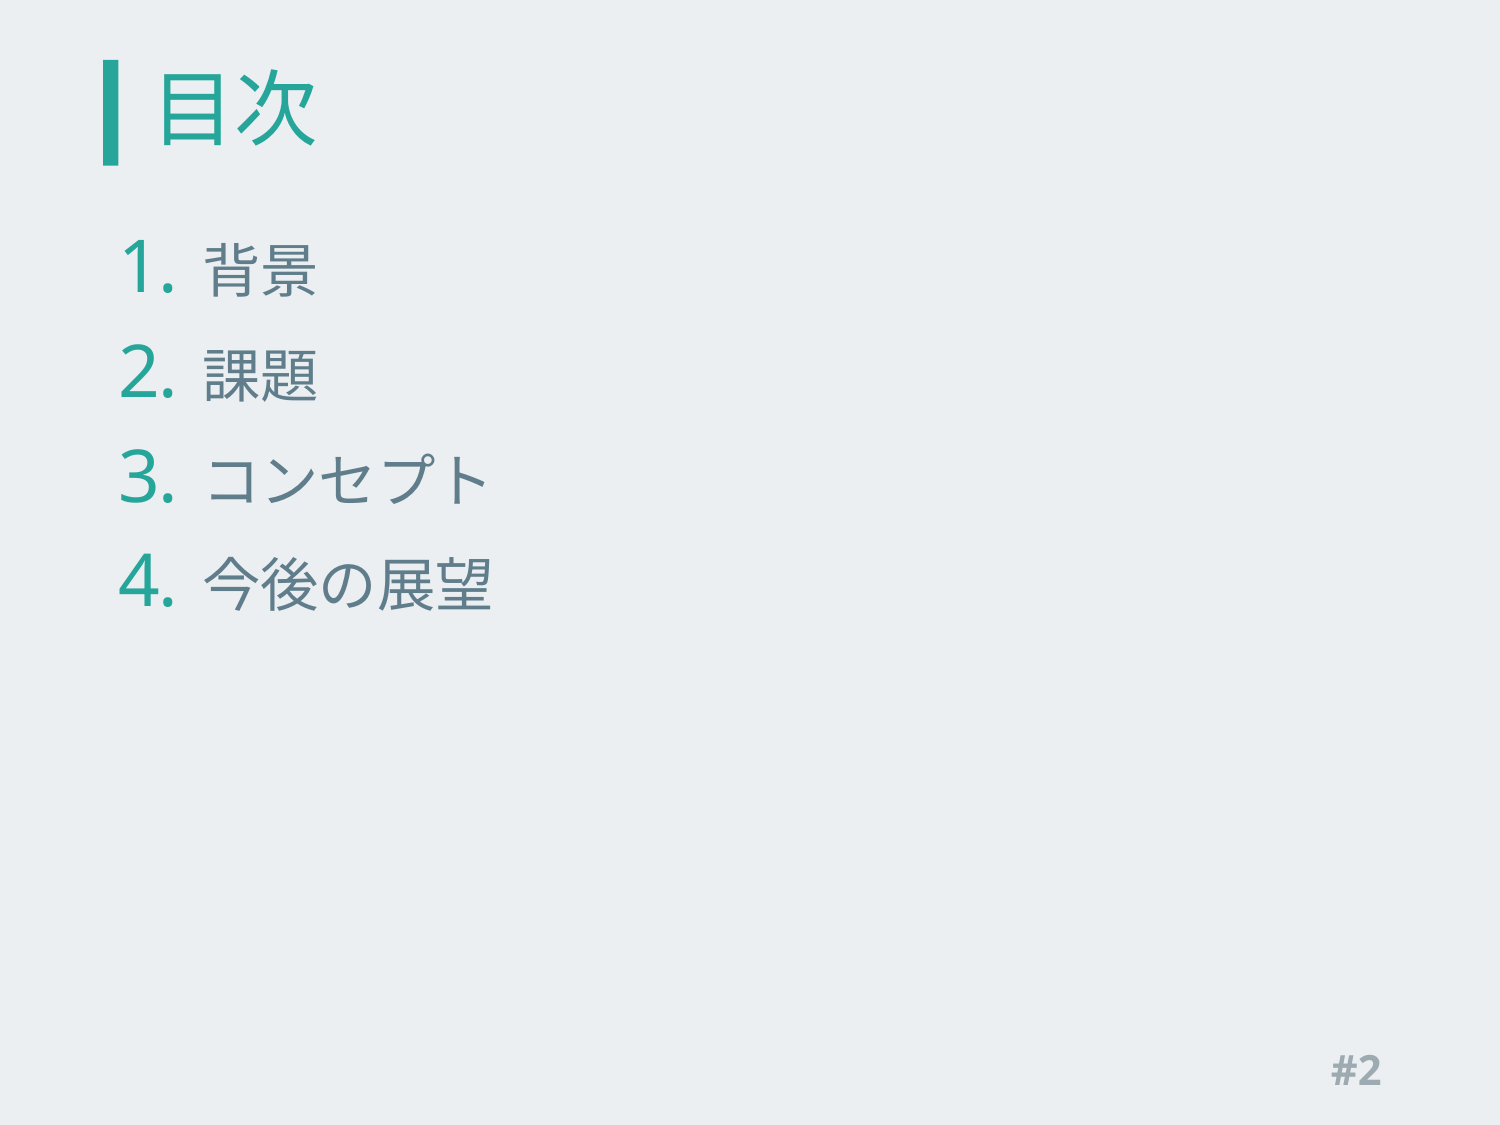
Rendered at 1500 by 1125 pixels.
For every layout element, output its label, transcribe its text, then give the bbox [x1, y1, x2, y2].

slide_number #2 [1059, 1042, 1397, 1103]
title 目次 [136, 59, 1397, 166]
list 背景 課題 コンセプト 今後の展望 [103, 191, 1397, 1014]
